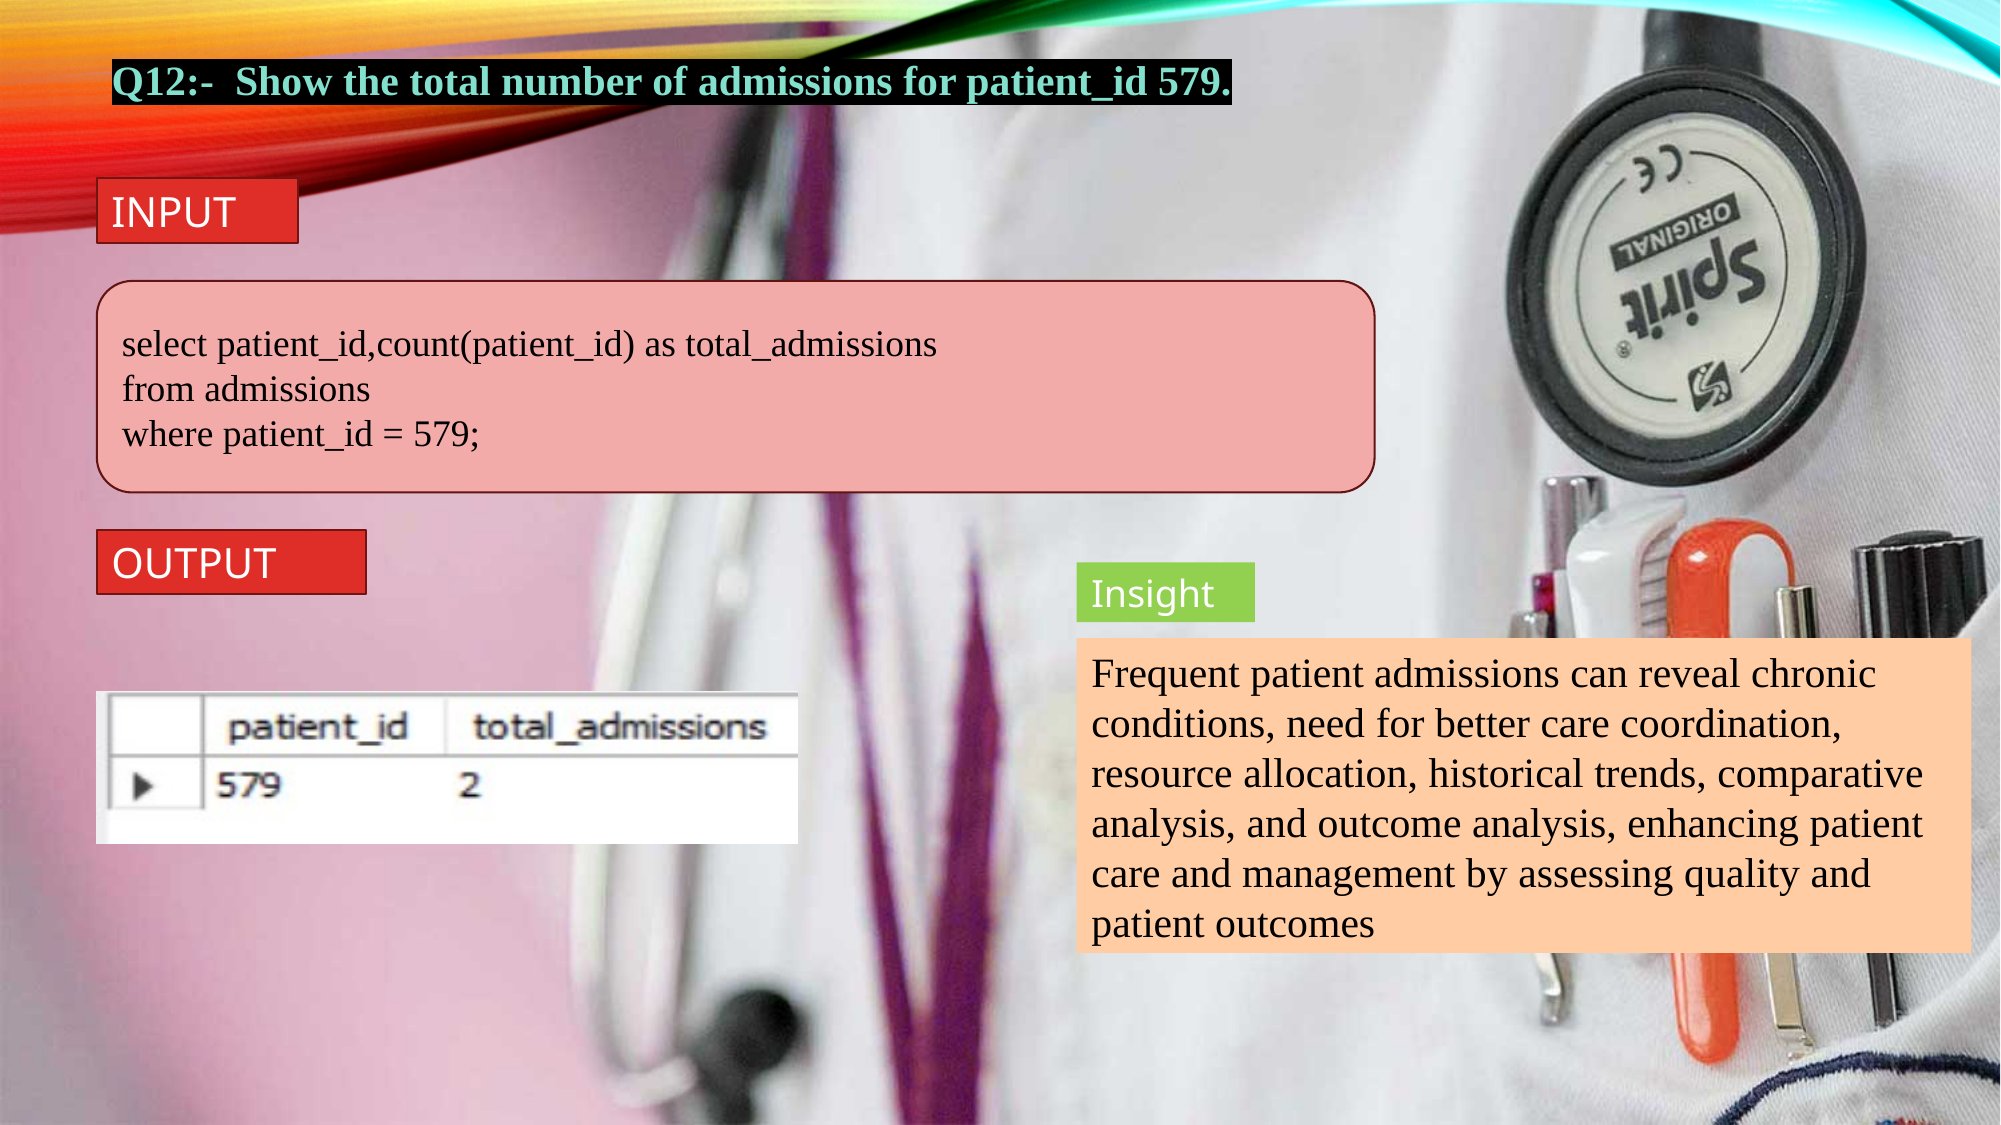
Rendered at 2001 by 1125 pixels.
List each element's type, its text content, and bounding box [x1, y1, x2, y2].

text_box select patient_id,count(patient_id) as total_admissions from admissions where patient_id = 579; [95, 279, 1376, 494]
text_box Frequent patient admissions can reveal chronic conditions, need for better care coordination, resource allocation, historical trends, comparative analysis, and outcome analysis, enhancing patient care and management by assessing quality and patient outcomes [1076, 638, 1972, 953]
text_box Q12:- Show the total number of admissions for patient_id 579. [96, 46, 1931, 112]
picture [0, 0, 2001, 1125]
text_box OUTPUT [96, 529, 367, 595]
text_box INPUT [96, 177, 299, 244]
text_box Insight [1076, 562, 1255, 623]
